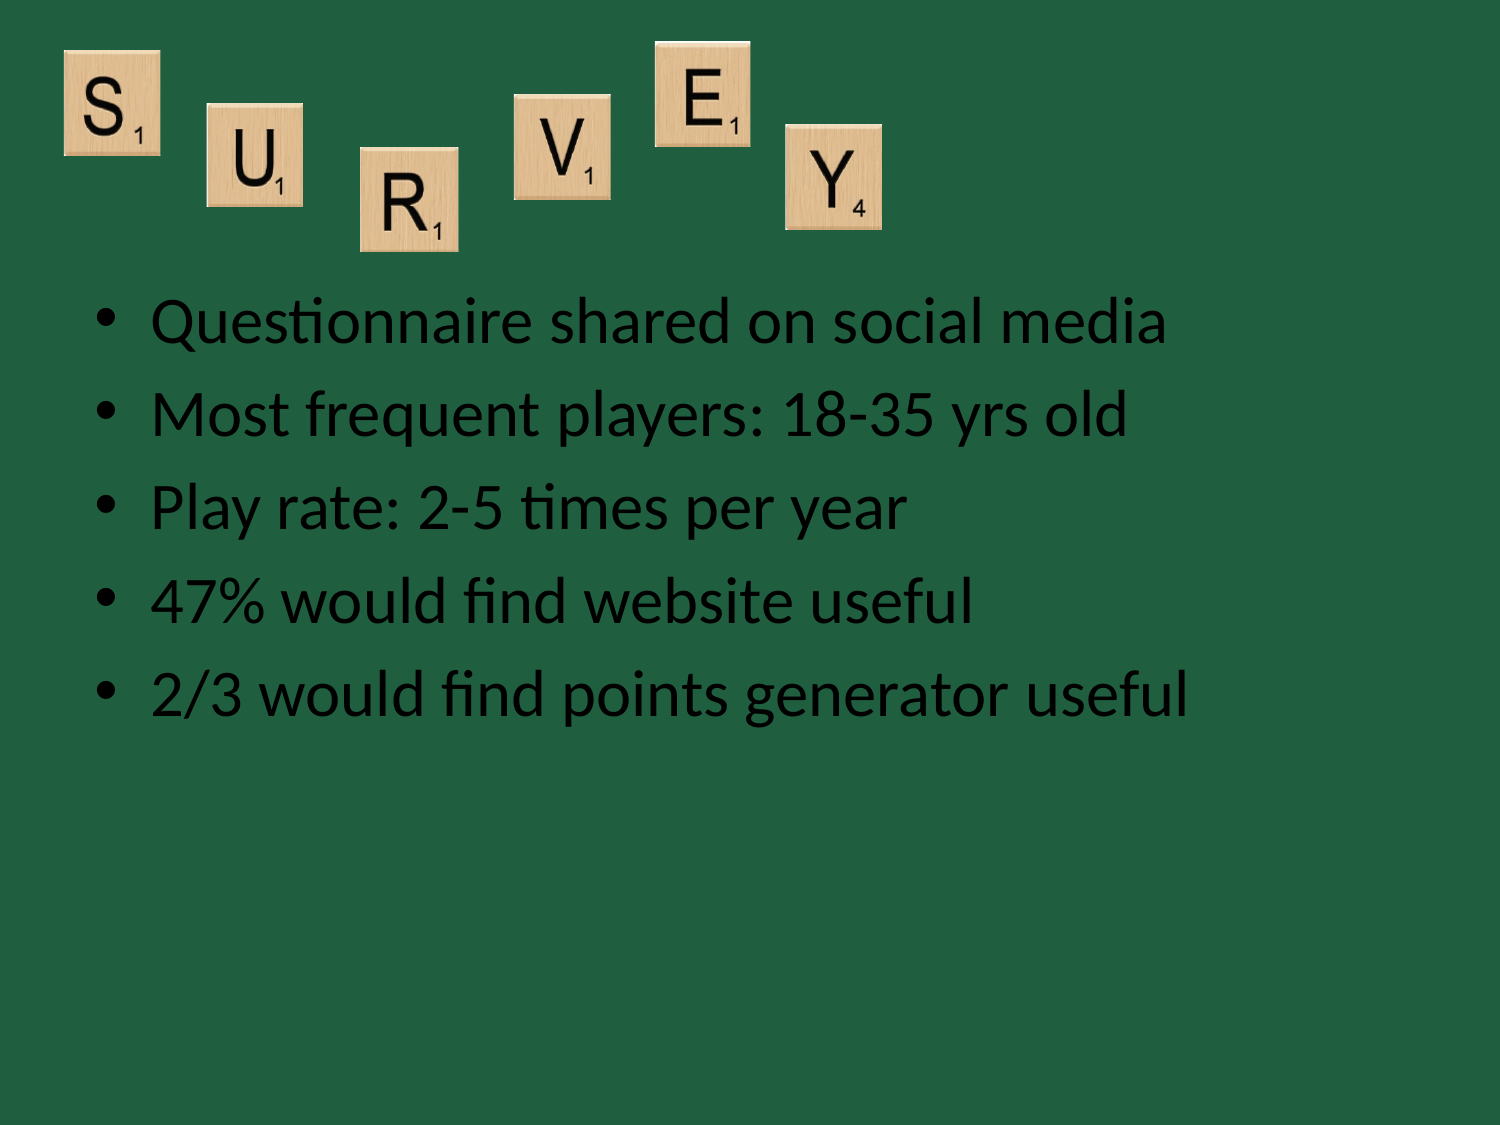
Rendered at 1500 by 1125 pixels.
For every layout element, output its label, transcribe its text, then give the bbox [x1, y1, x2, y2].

picture [63, 49, 161, 156]
picture [513, 93, 611, 200]
list Questionnaire shared on social media Most frequent players: 18-35 yrs old Play rate: 2-5 times per year 47% would find website useful 2/3 would find points generator useful [79, 268, 1430, 1012]
picture [785, 123, 883, 230]
picture [206, 103, 304, 208]
picture [359, 147, 459, 252]
picture [654, 41, 751, 148]
